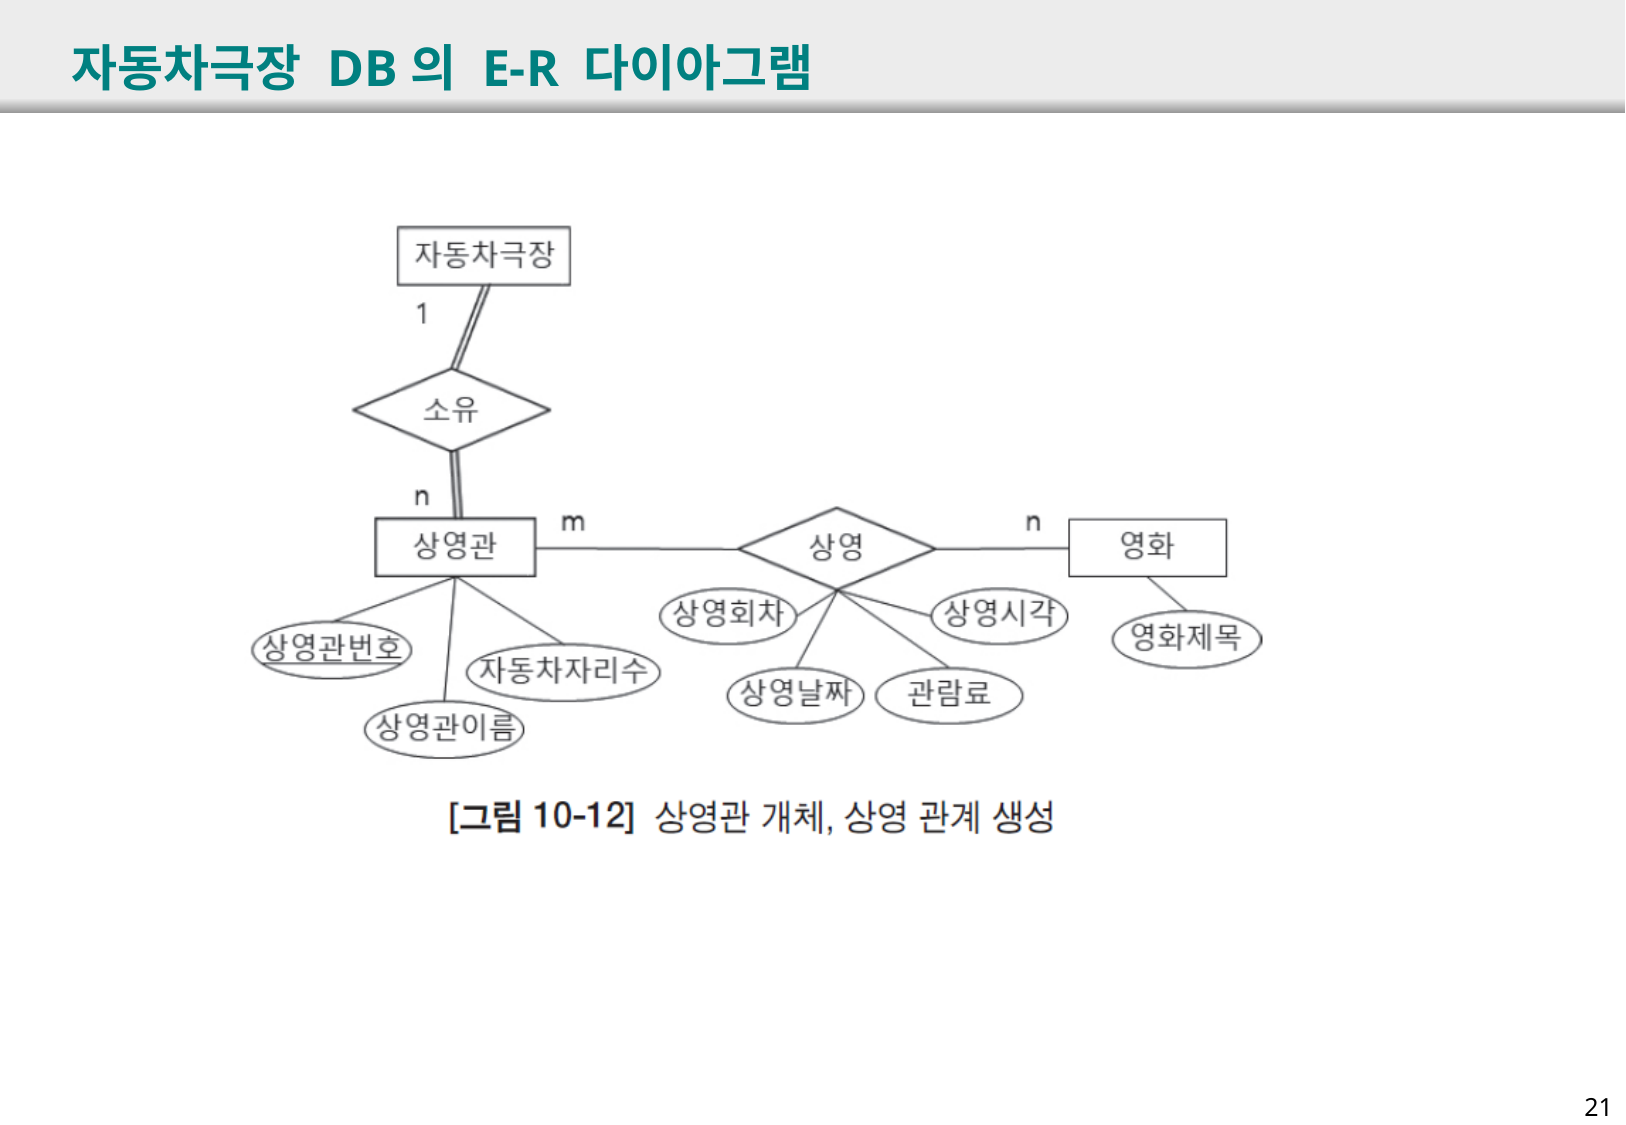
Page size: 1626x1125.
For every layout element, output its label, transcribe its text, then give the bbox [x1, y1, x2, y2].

title 자동차극장 DB의 E-R 다이아그램 [56, 18, 1545, 115]
picture [244, 216, 1274, 844]
